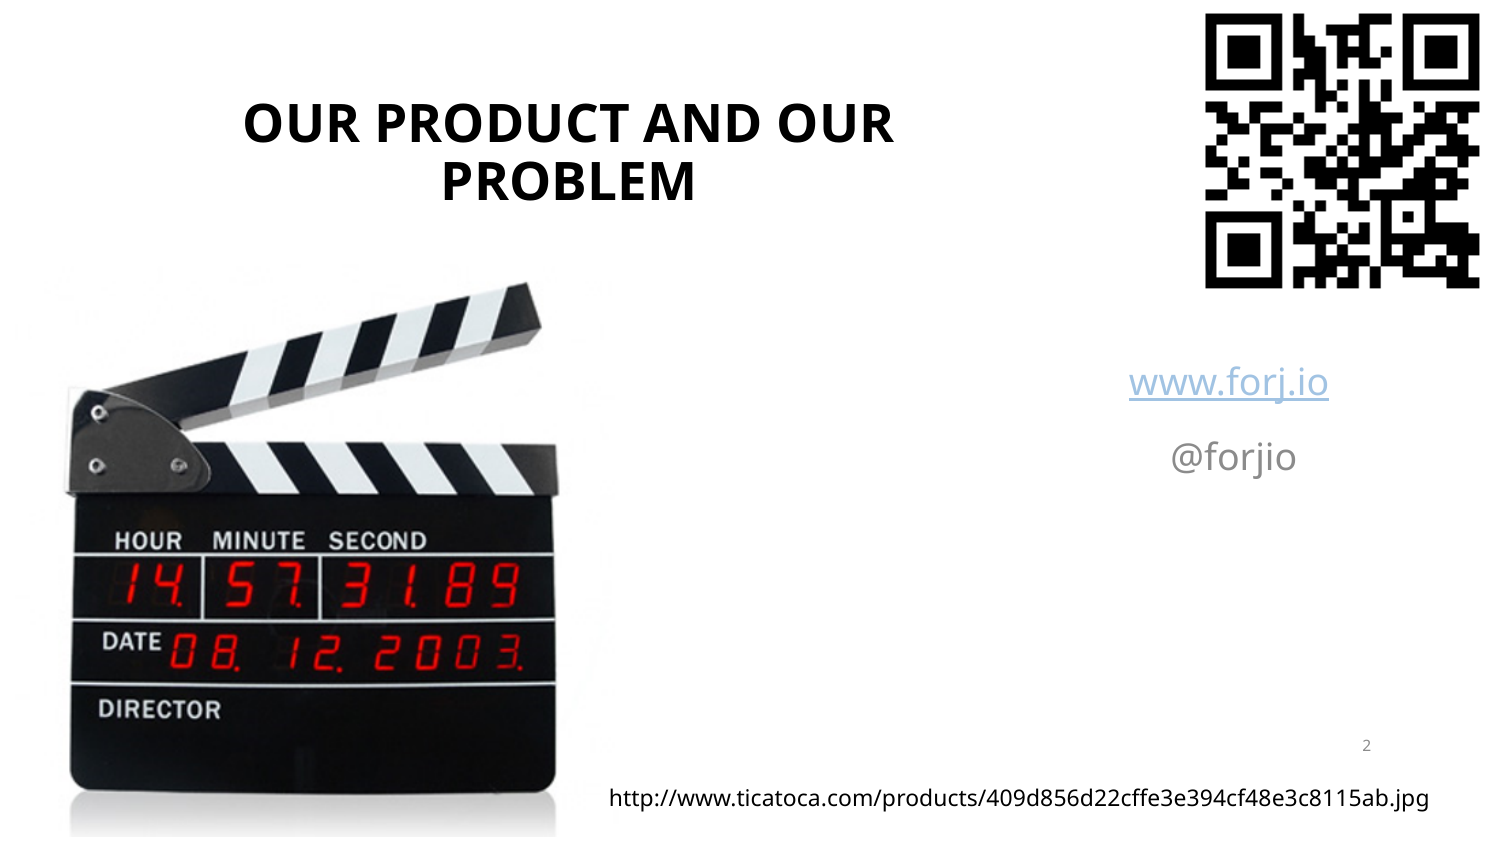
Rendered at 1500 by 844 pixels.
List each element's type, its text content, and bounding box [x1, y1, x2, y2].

title Our product and our problem [144, 43, 994, 220]
picture [0, 250, 622, 837]
text_box http://www.ticatoca.com/products/409d856d22cffe3e394cf48e3c8115ab.jpg [628, 775, 1454, 819]
picture [1186, 0, 1500, 309]
list www.forj.io @forjio [958, 340, 1500, 525]
slide_number 2 [1293, 723, 1387, 769]
